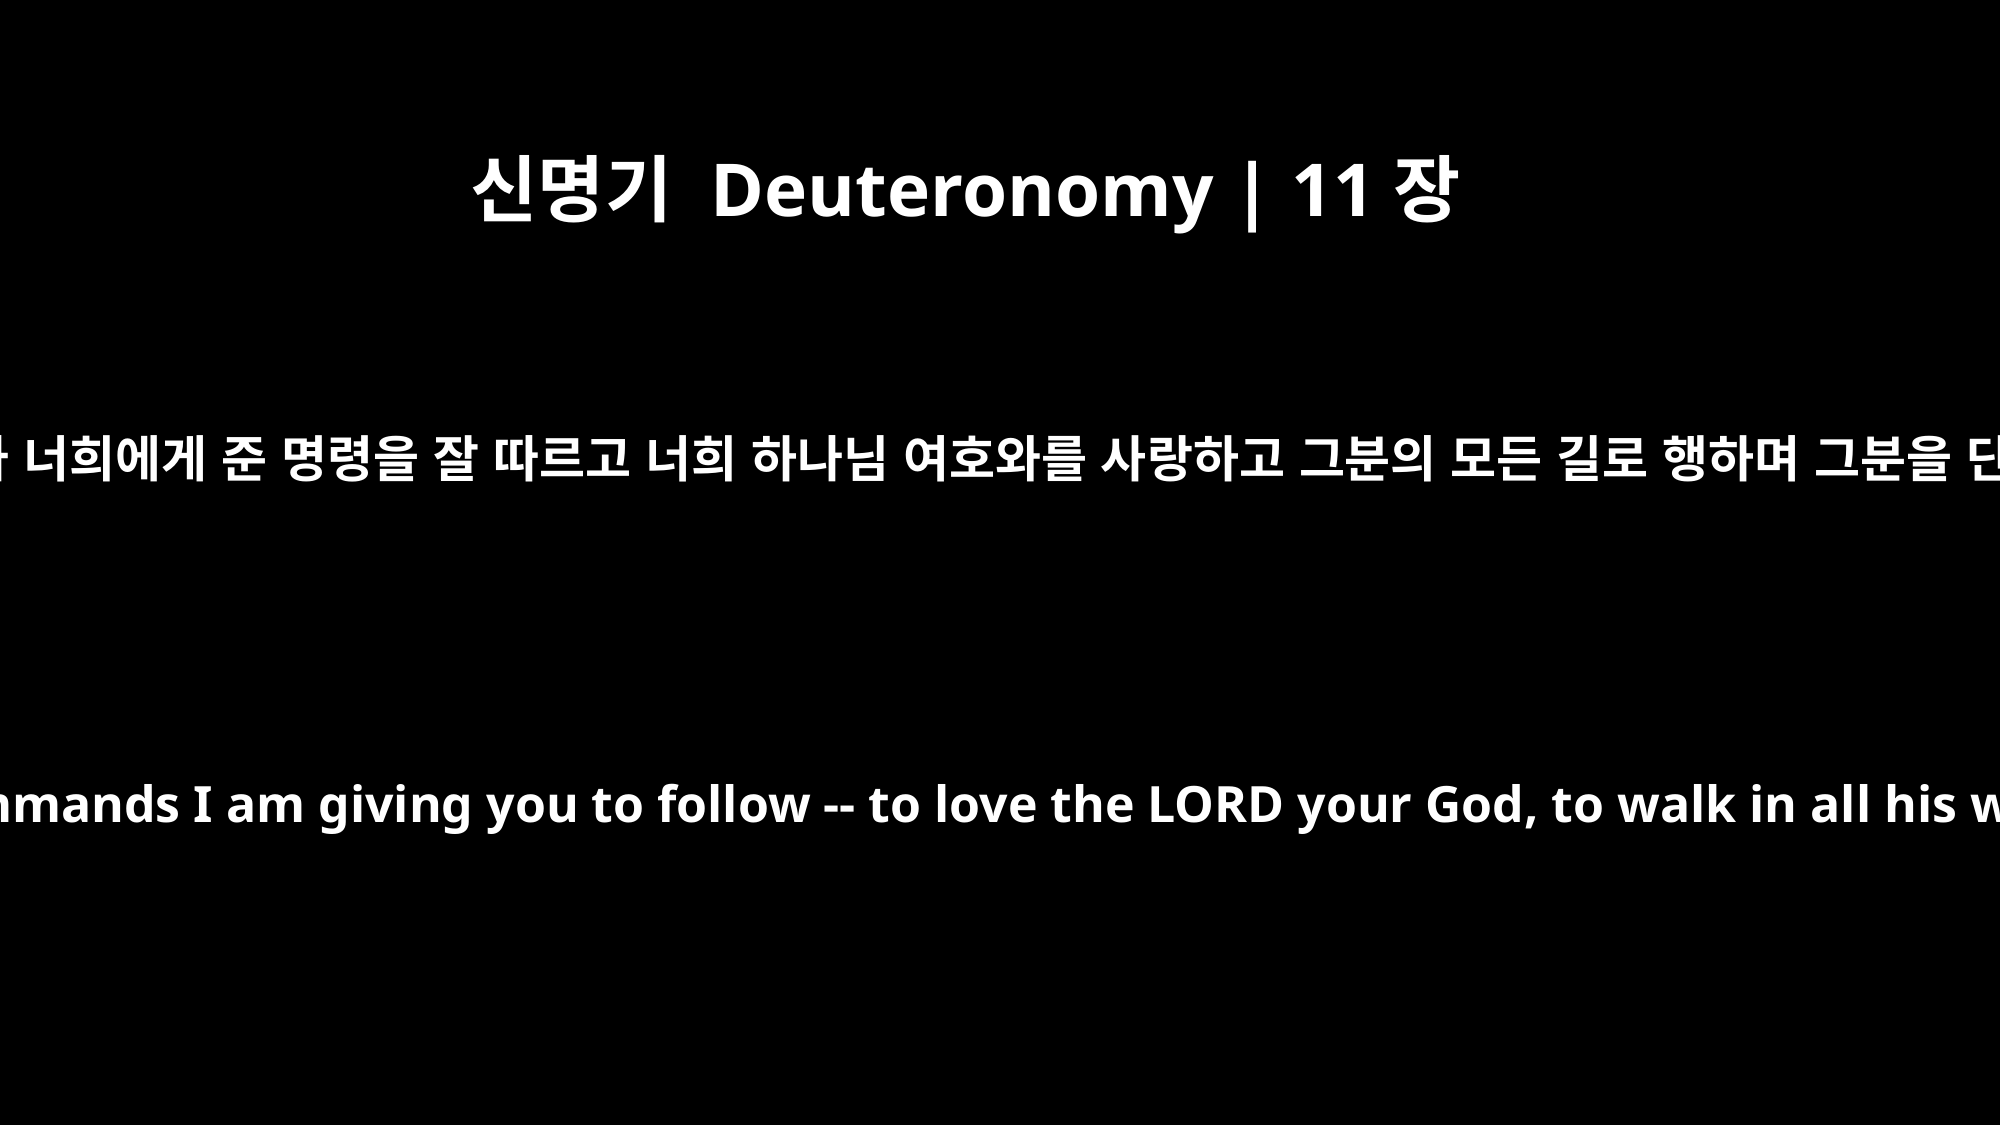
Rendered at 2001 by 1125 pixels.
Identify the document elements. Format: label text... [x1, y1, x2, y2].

text_box 22 너희가 만약 내가 너희에게 준 명령을 잘 따르고 너희 하나님 여호와를 사랑하고 그분의 모든 길로 행하며 그분을 단단히 붙들면 [0, 359, 2000, 495]
text_box If you carefully observe all these commands I am giving you to follow -- to love the LORD your God, to walk in all his ways and to hold fast to him -- [0, 764, 2000, 840]
text_box 신명기 Deuteronomy | 11장 [456, 136, 1476, 239]
